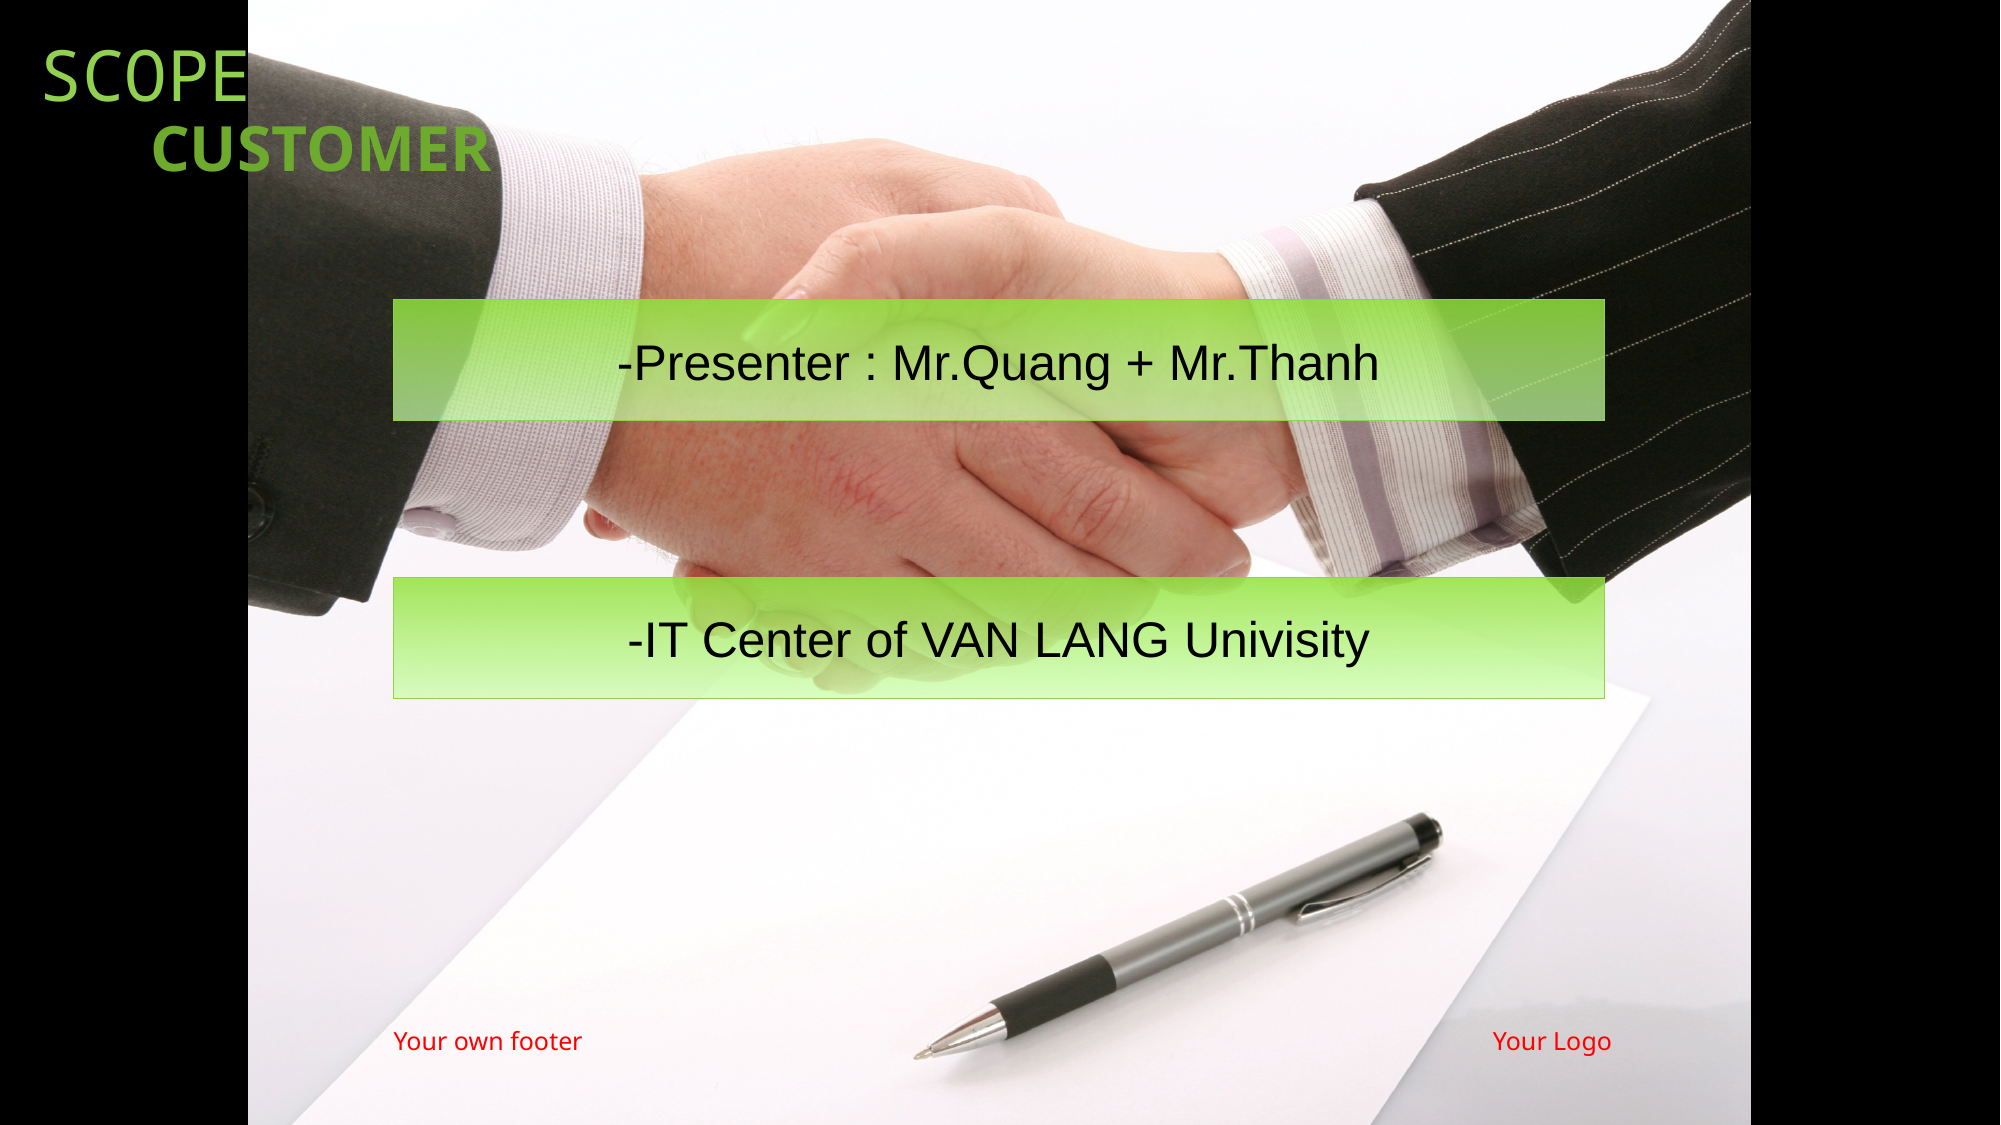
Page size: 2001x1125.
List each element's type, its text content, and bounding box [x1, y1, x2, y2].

text_box CUSTOMER [149, 139, 248, 200]
picture [248, 0, 1751, 1125]
text_box SCOPE [24, 32, 248, 139]
